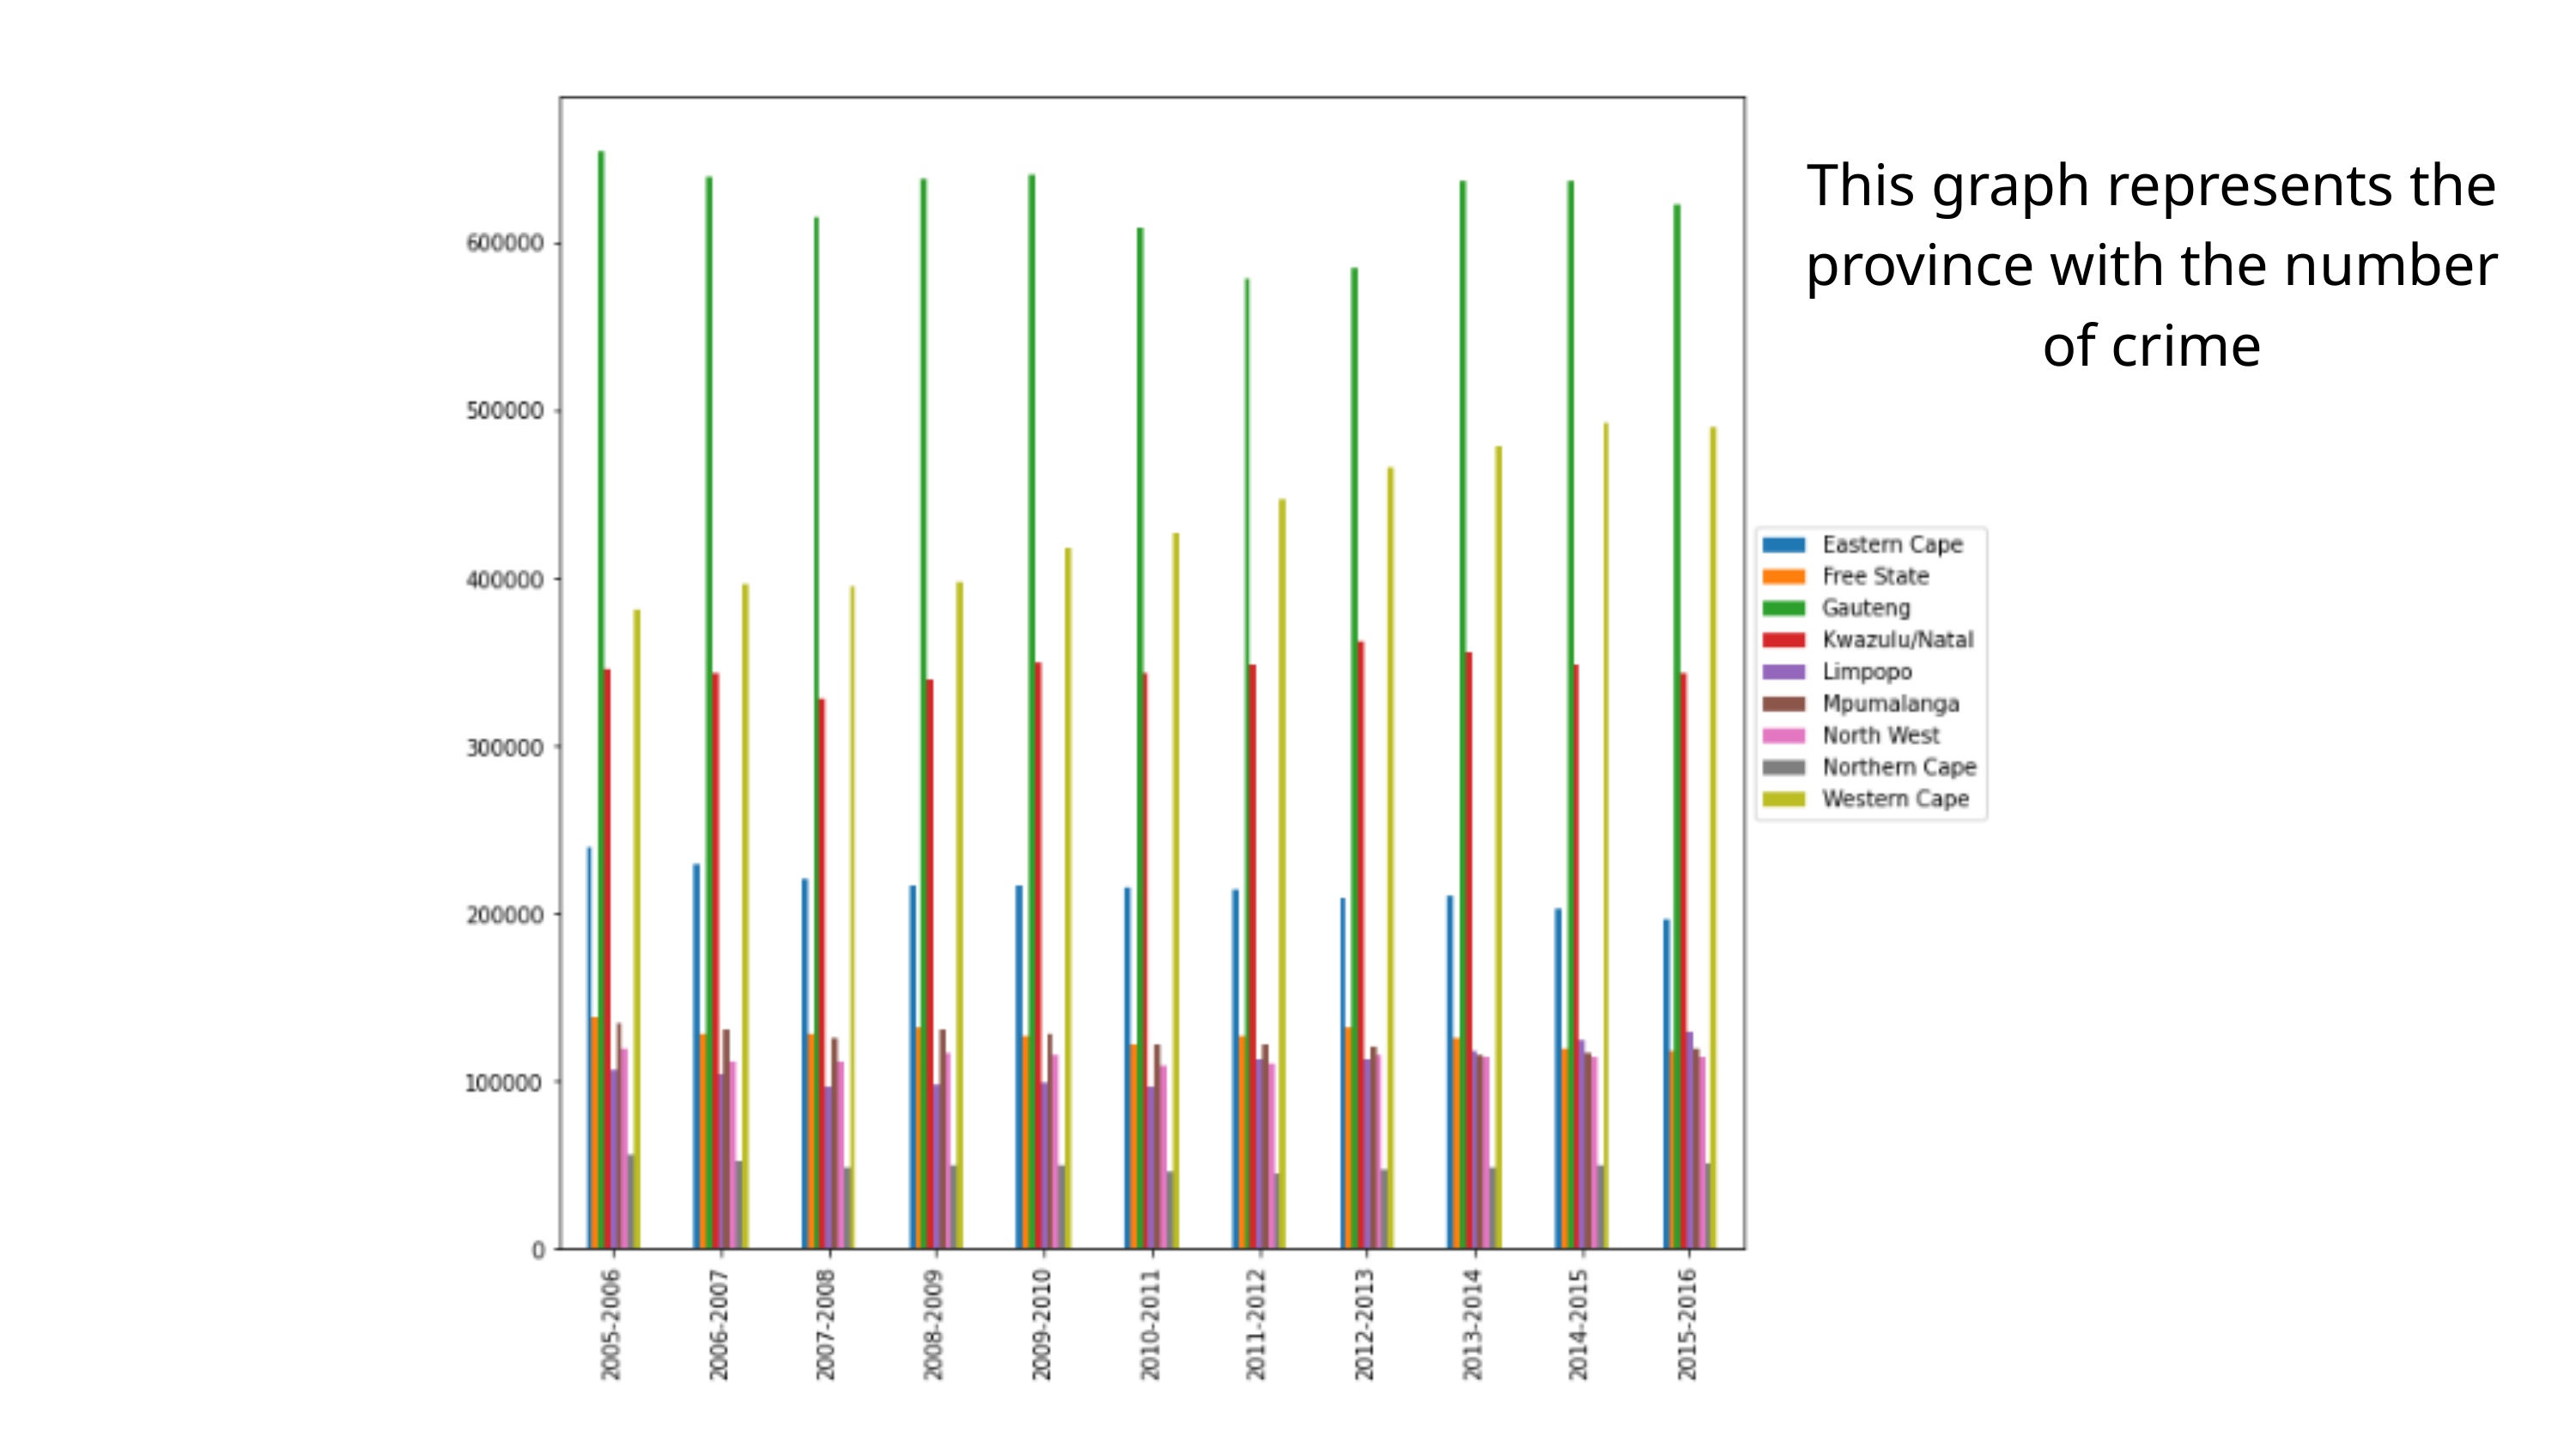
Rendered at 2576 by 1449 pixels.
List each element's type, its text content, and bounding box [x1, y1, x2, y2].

text_box This graph represents the province with the number of crime [2006, 136, 2528, 378]
picture [414, 72, 2003, 1425]
